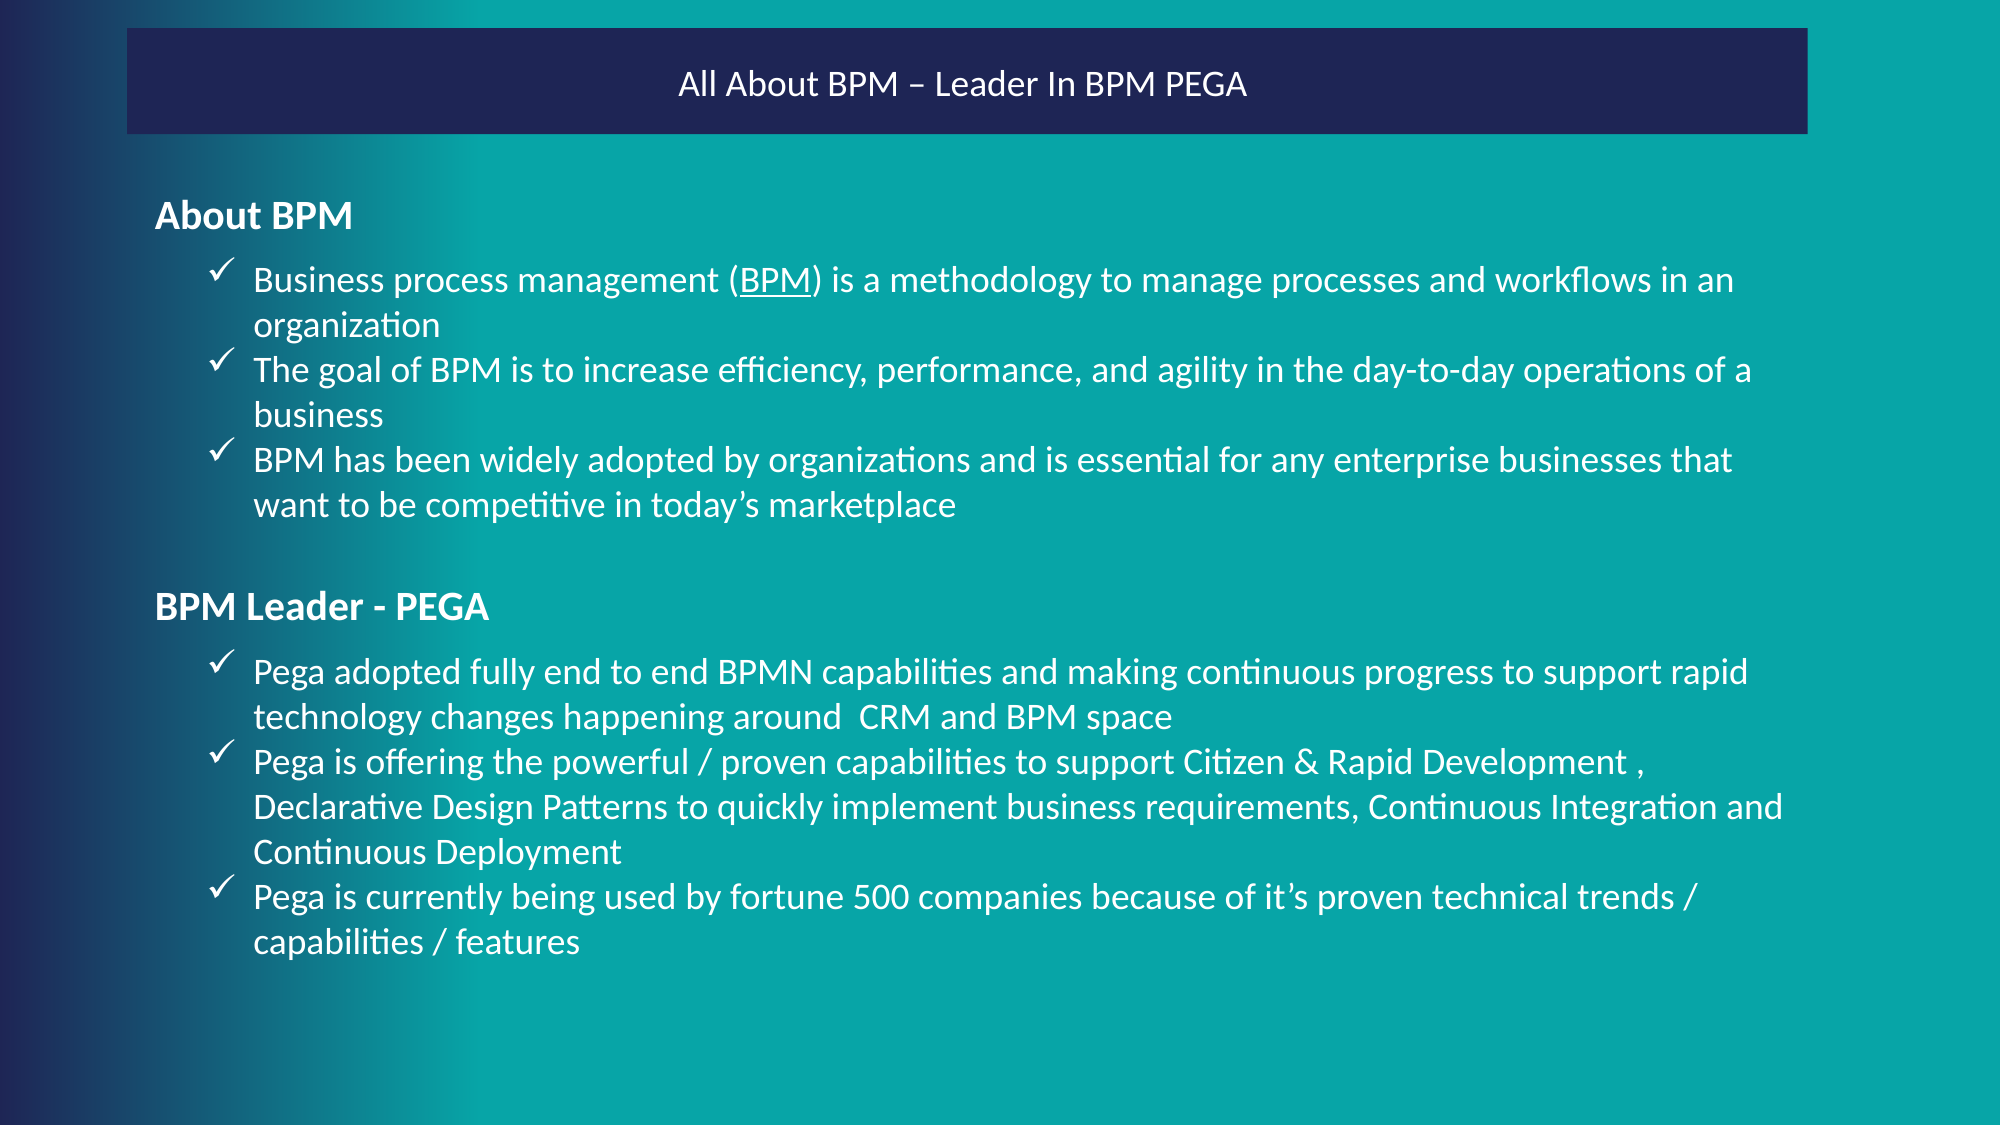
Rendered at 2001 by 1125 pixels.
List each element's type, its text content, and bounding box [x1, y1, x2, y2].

text_box Business process management (BPM) is a methodology to manage processes and workflows in an organization The goal of BPM is to increase efficiency, performance, and agility in the day-to-day operations of a business BPM has been widely adopted by organizations and is essential for any enterprise businesses that want to be competitive in today’s marketplace [191, 247, 1808, 533]
text_box Pega adopted fully end to end BPMN capabilities and making continuous progress to support rapid technology changes happening around CRM and BPM space Pega is offering the powerful / proven capabilities to support Citizen & Rapid Development , Declarative Design Patterns to quickly implement business requirements, Continuous Integration and Continuous Deployment Pega is currently being used by fortune 500 companies because of it’s proven technical trends / capabilities / features [191, 639, 1808, 970]
text_box About BPM [140, 179, 1019, 245]
text_box BPM Leader - PEGA [140, 571, 1019, 637]
text_box All About BPM – Leader In BPM PEGA [126, 27, 1809, 135]
